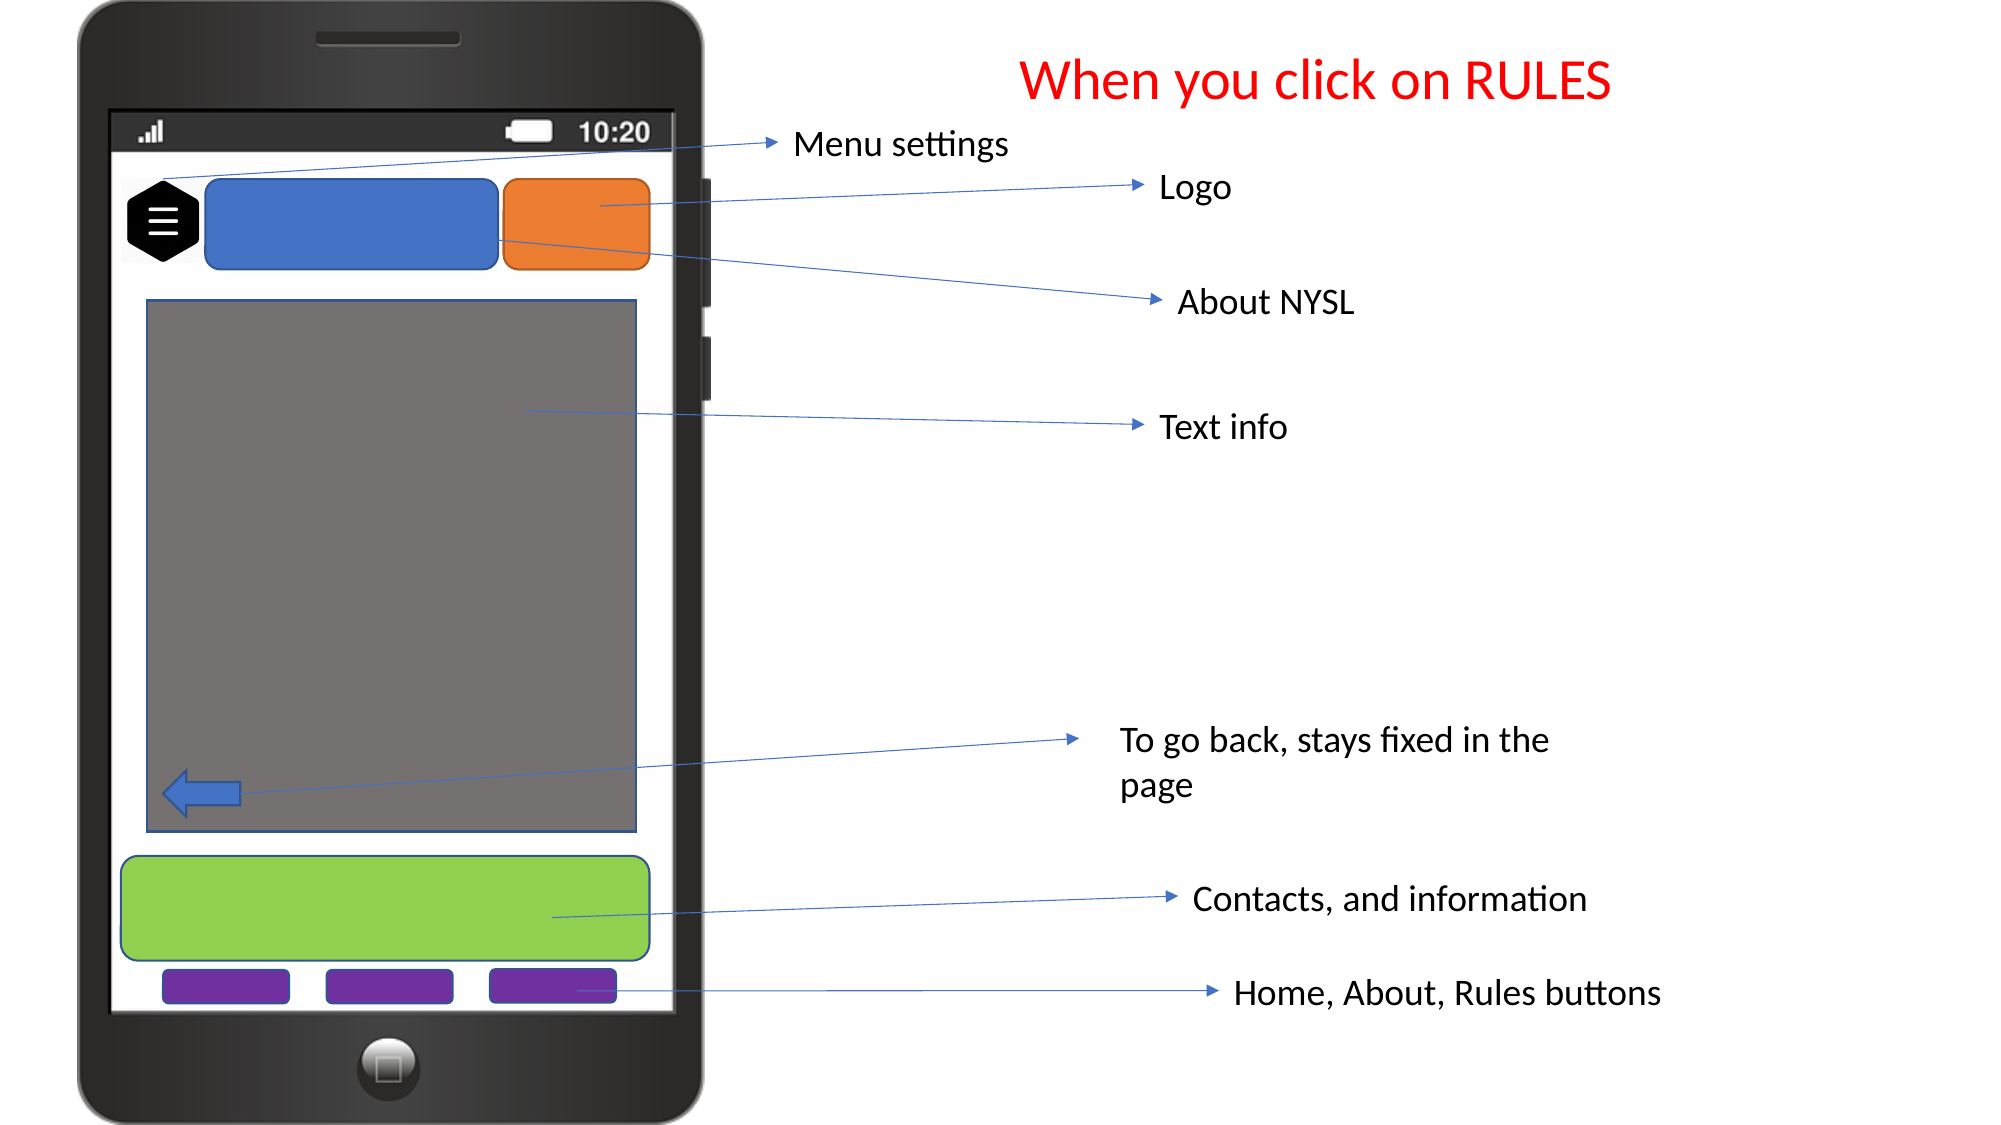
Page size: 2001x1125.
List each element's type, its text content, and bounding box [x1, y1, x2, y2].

text_box Text info [1144, 394, 1531, 455]
text_box Home, About, Rules buttons [1218, 960, 1840, 1021]
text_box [599, 184, 1145, 207]
text_box Contacts, and information [1178, 866, 1615, 926]
text_box When you click on RULES [1004, 34, 1786, 119]
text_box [163, 142, 779, 179]
text_box About NYSL [1162, 270, 1821, 330]
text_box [552, 896, 1179, 918]
picture [77, 0, 711, 1125]
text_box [430, 234, 1163, 301]
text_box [524, 411, 1145, 425]
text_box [240, 738, 1080, 794]
text_box Menu settings [778, 112, 1125, 172]
text_box To go back, stays fixed in the page [1105, 707, 1626, 813]
text_box Logo [1144, 154, 1800, 215]
